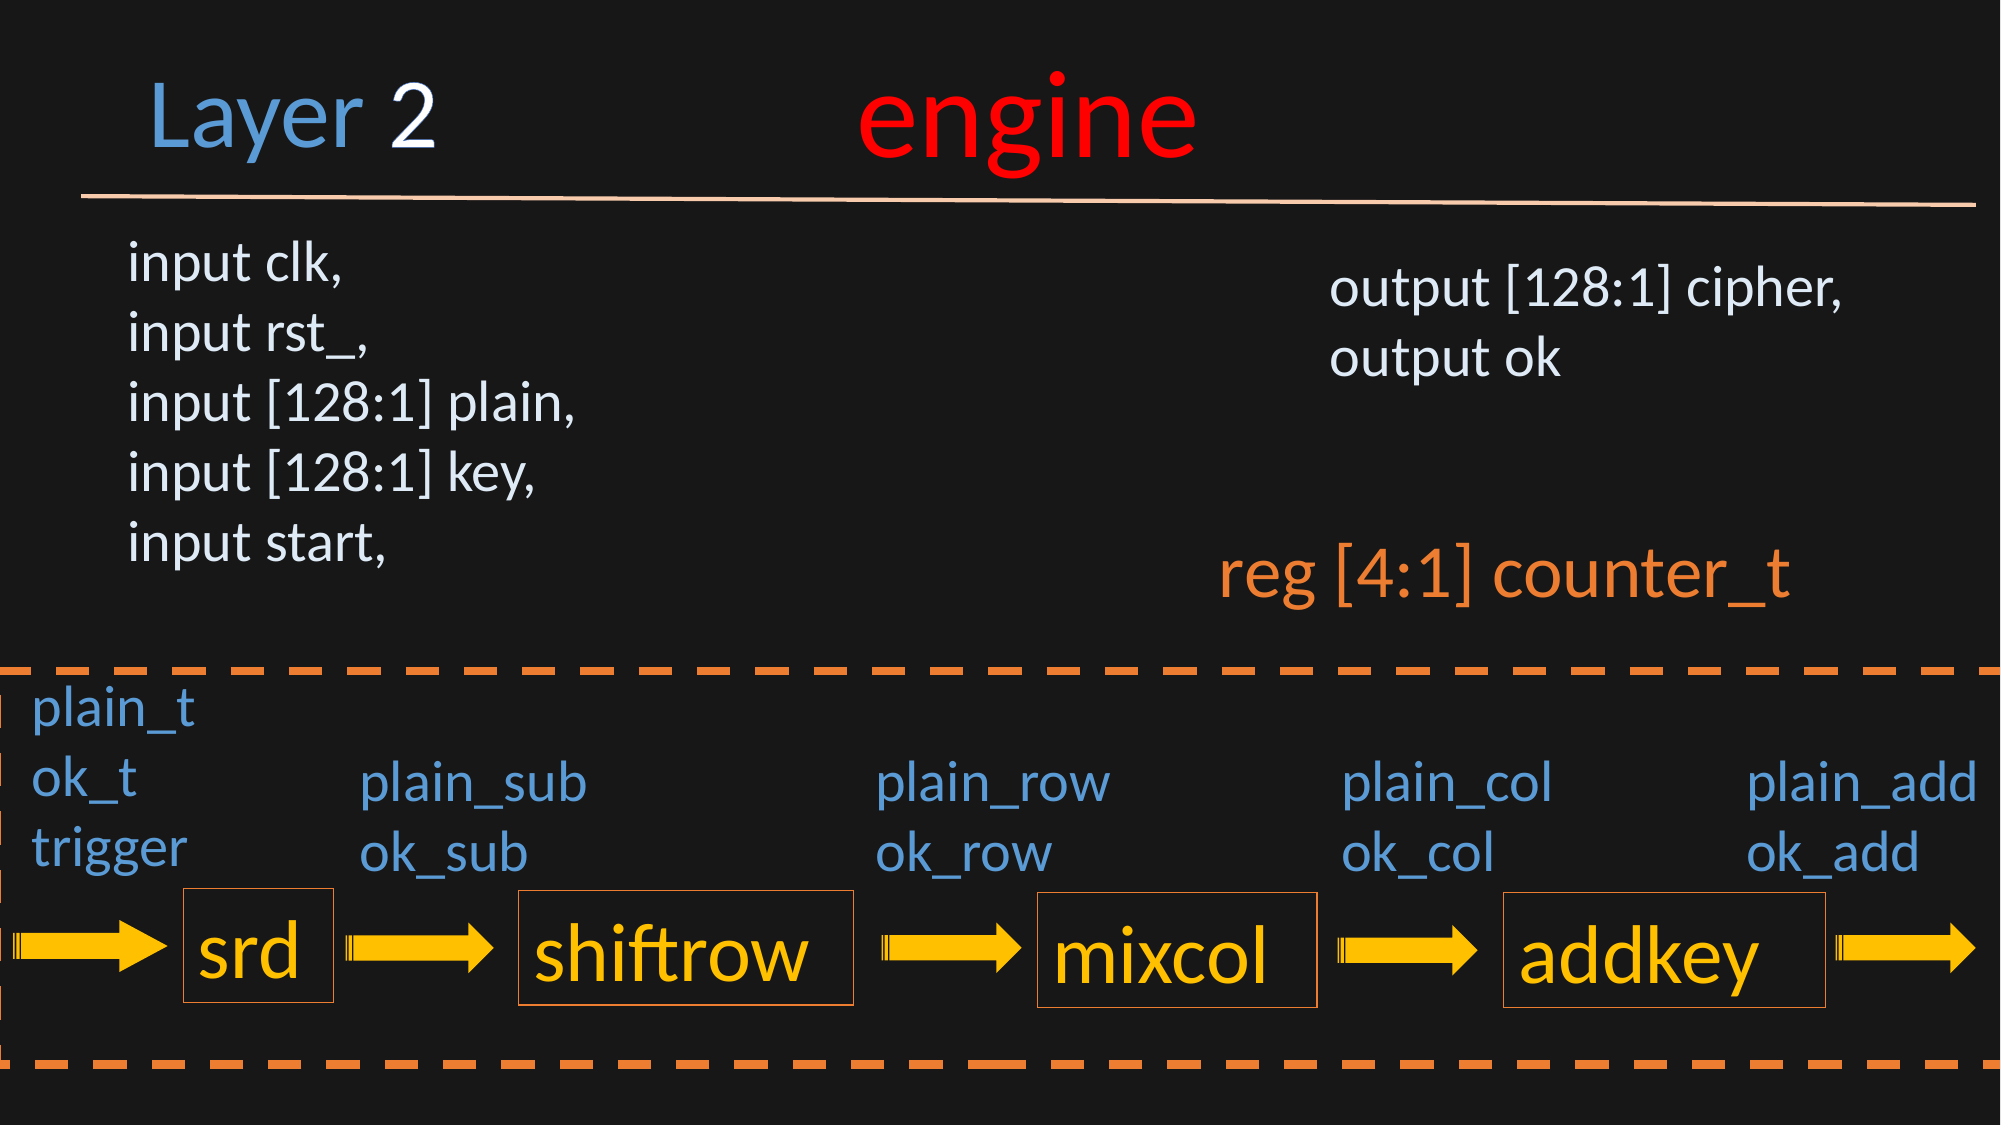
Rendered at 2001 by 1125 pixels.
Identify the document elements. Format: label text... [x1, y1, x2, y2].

text_box output [128:1] cipher, output ok [1262, 240, 1860, 395]
text_box [0, 670, 2000, 1065]
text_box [81, 196, 1976, 205]
text_box Layer 2 [133, 39, 454, 175]
text_box input clk, input rst_, input [128:1] plain, input [128:1] key, input start, [59, 215, 593, 581]
text_box engine [841, 24, 1216, 190]
text_box plain_t ok_t trigger [17, 661, 211, 670]
text_box reg [4:1] counter_t [1203, 514, 1807, 620]
